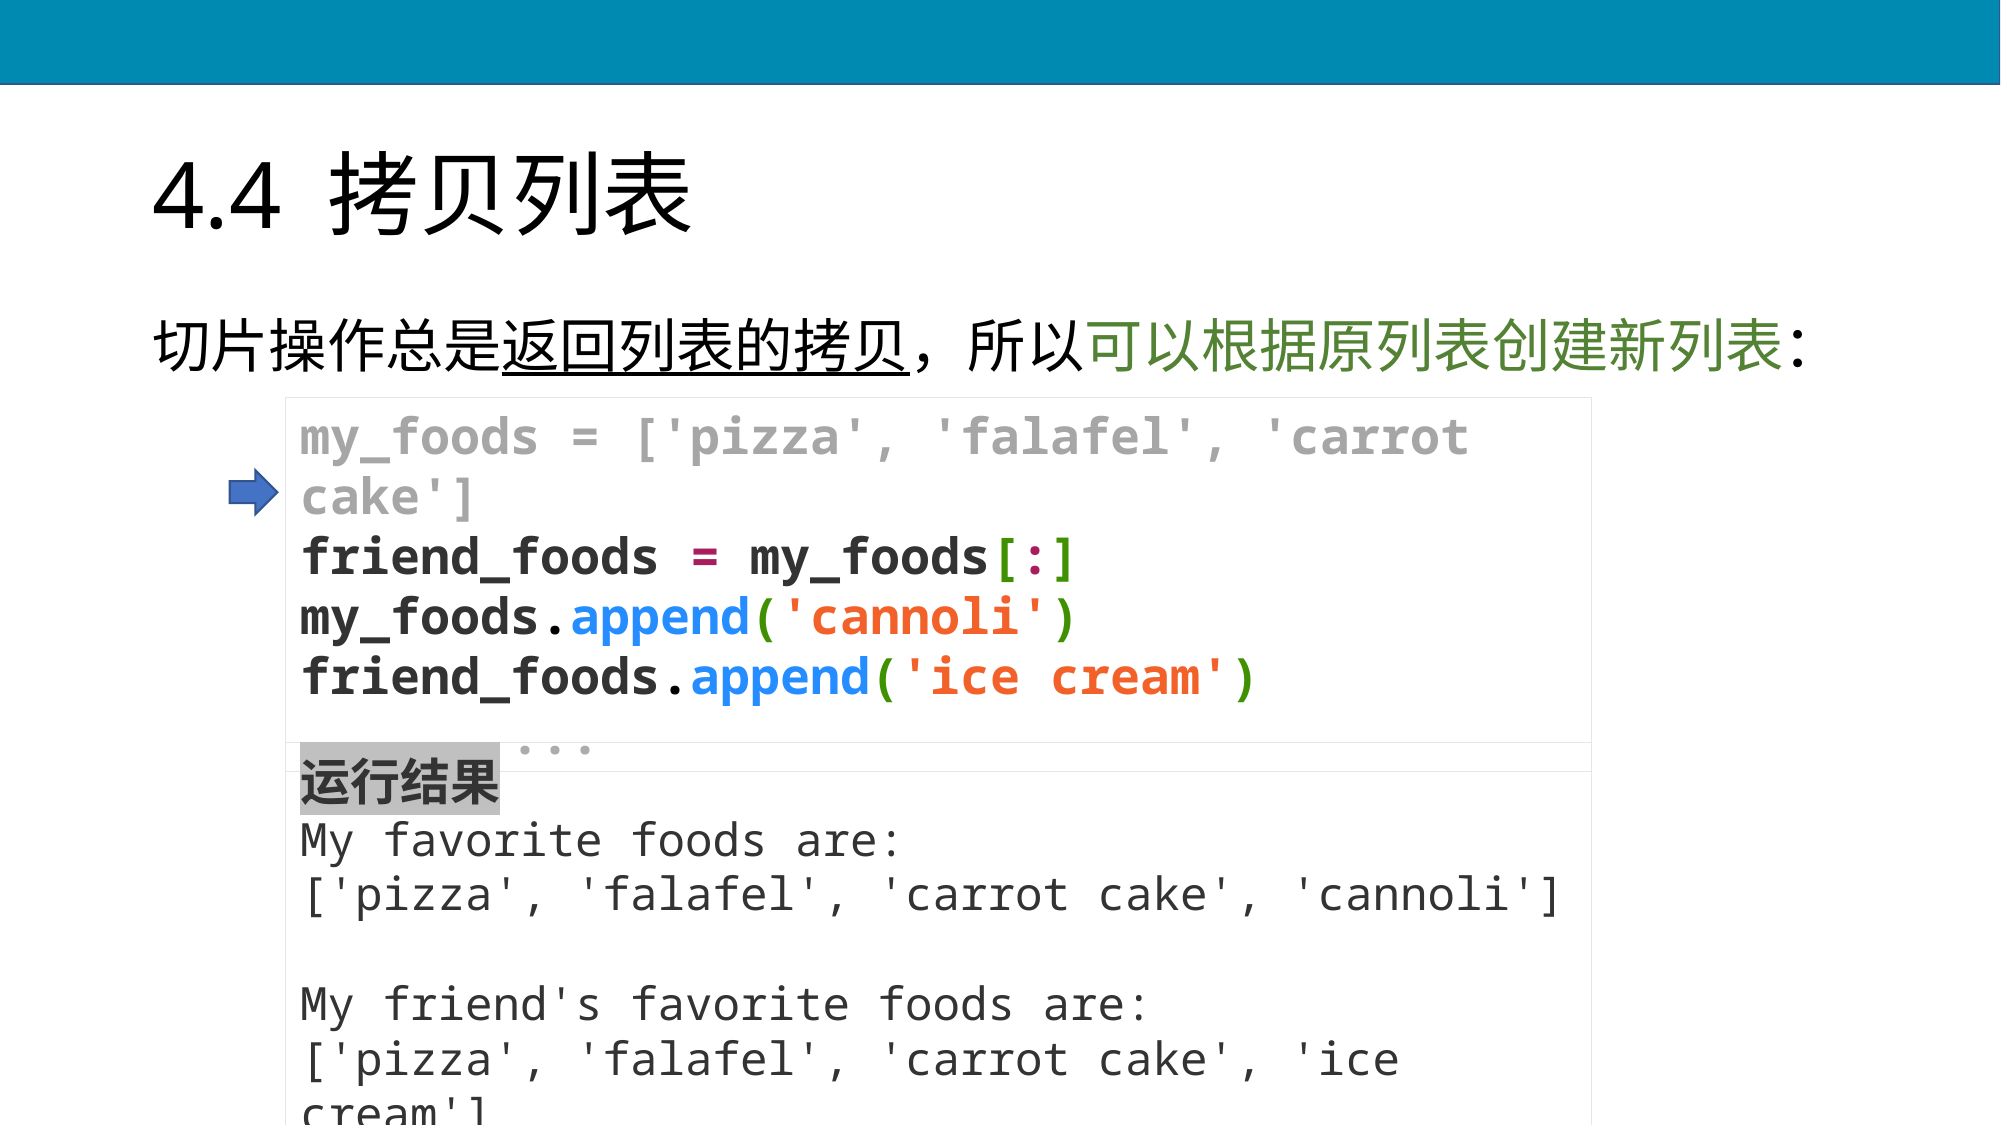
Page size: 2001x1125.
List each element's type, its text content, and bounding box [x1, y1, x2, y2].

text_box [228, 467, 279, 517]
title 4.4 拷贝列表 [137, 115, 1863, 282]
text_box 运行结果 My favorite foods are: ['pizza', 'falafel', 'carrot cake', 'cannoli'] My friend's favorite foods are: ['pizza', 'falafel', 'carrot cake', 'ice cream'] [285, 742, 1592, 1125]
list 切片操作总是返回列表的拷贝，所以可以根据原列表创建新列表： [137, 310, 1863, 1024]
text_box my_foods = ['pizza', 'falafel', 'carrot cake'] friend_foods = my_foods[:] my_foods.append('cannoli') friend_foods.append('ice cream') ... [285, 397, 1592, 742]
